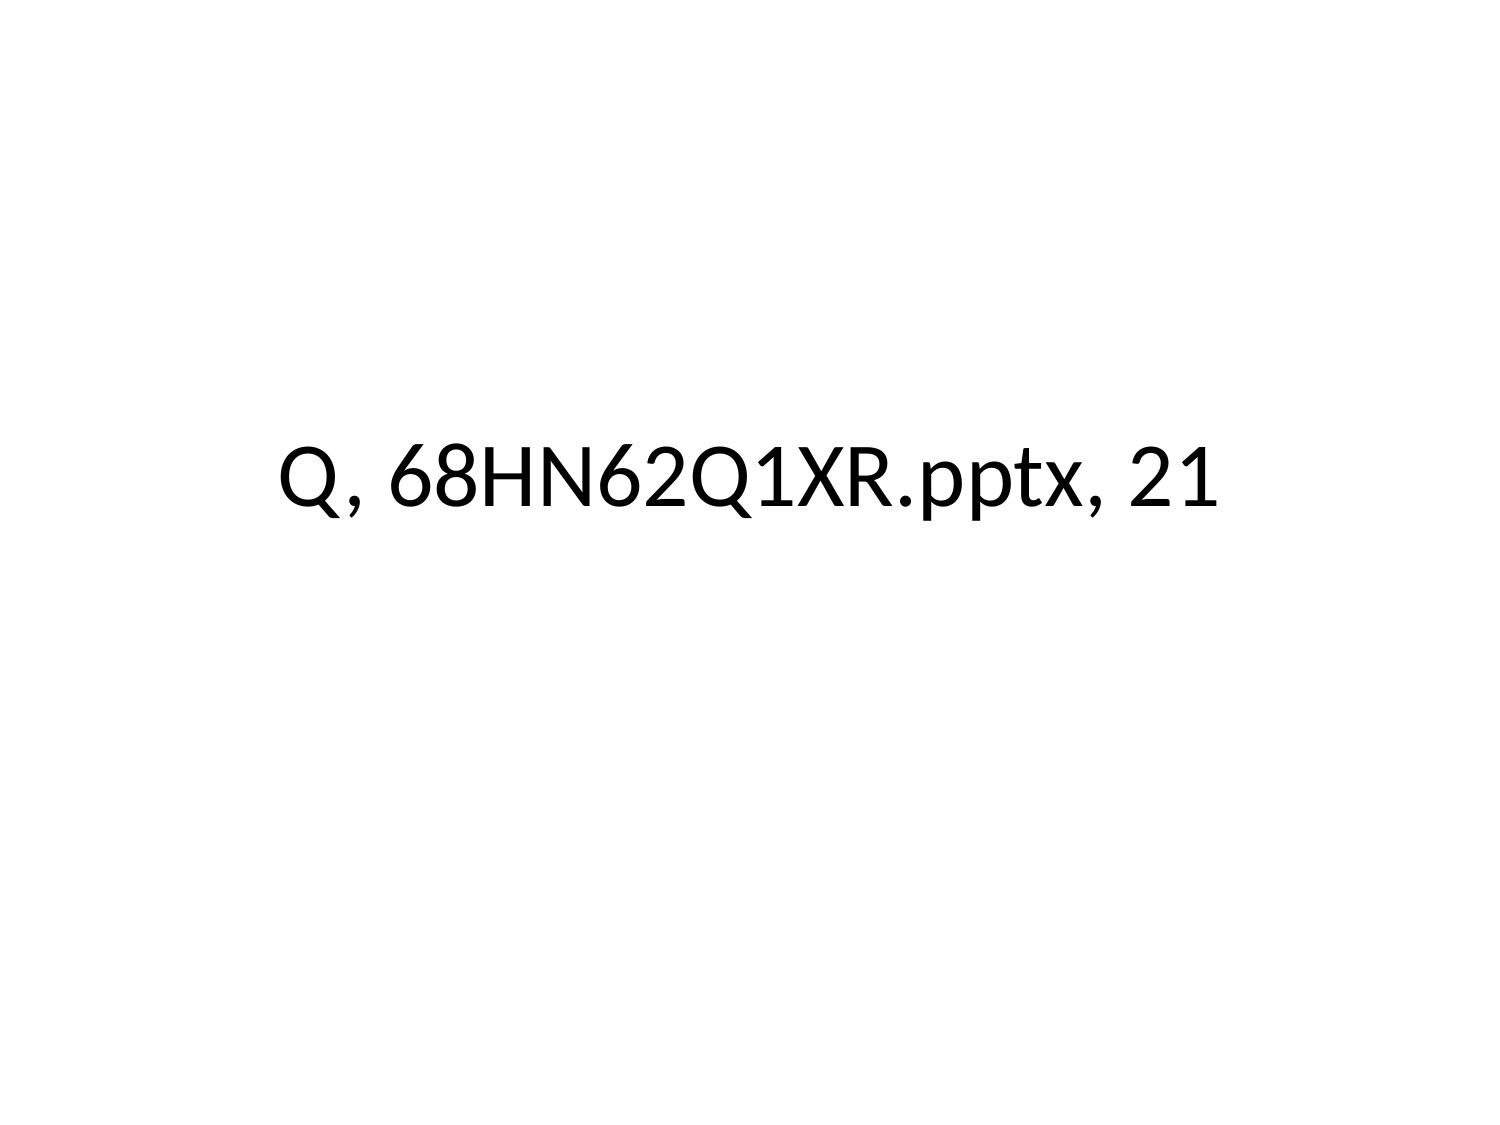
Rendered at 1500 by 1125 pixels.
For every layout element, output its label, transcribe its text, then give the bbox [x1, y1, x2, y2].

title Q, 68HN62Q1XR.pptx, 21 [112, 349, 1388, 591]
